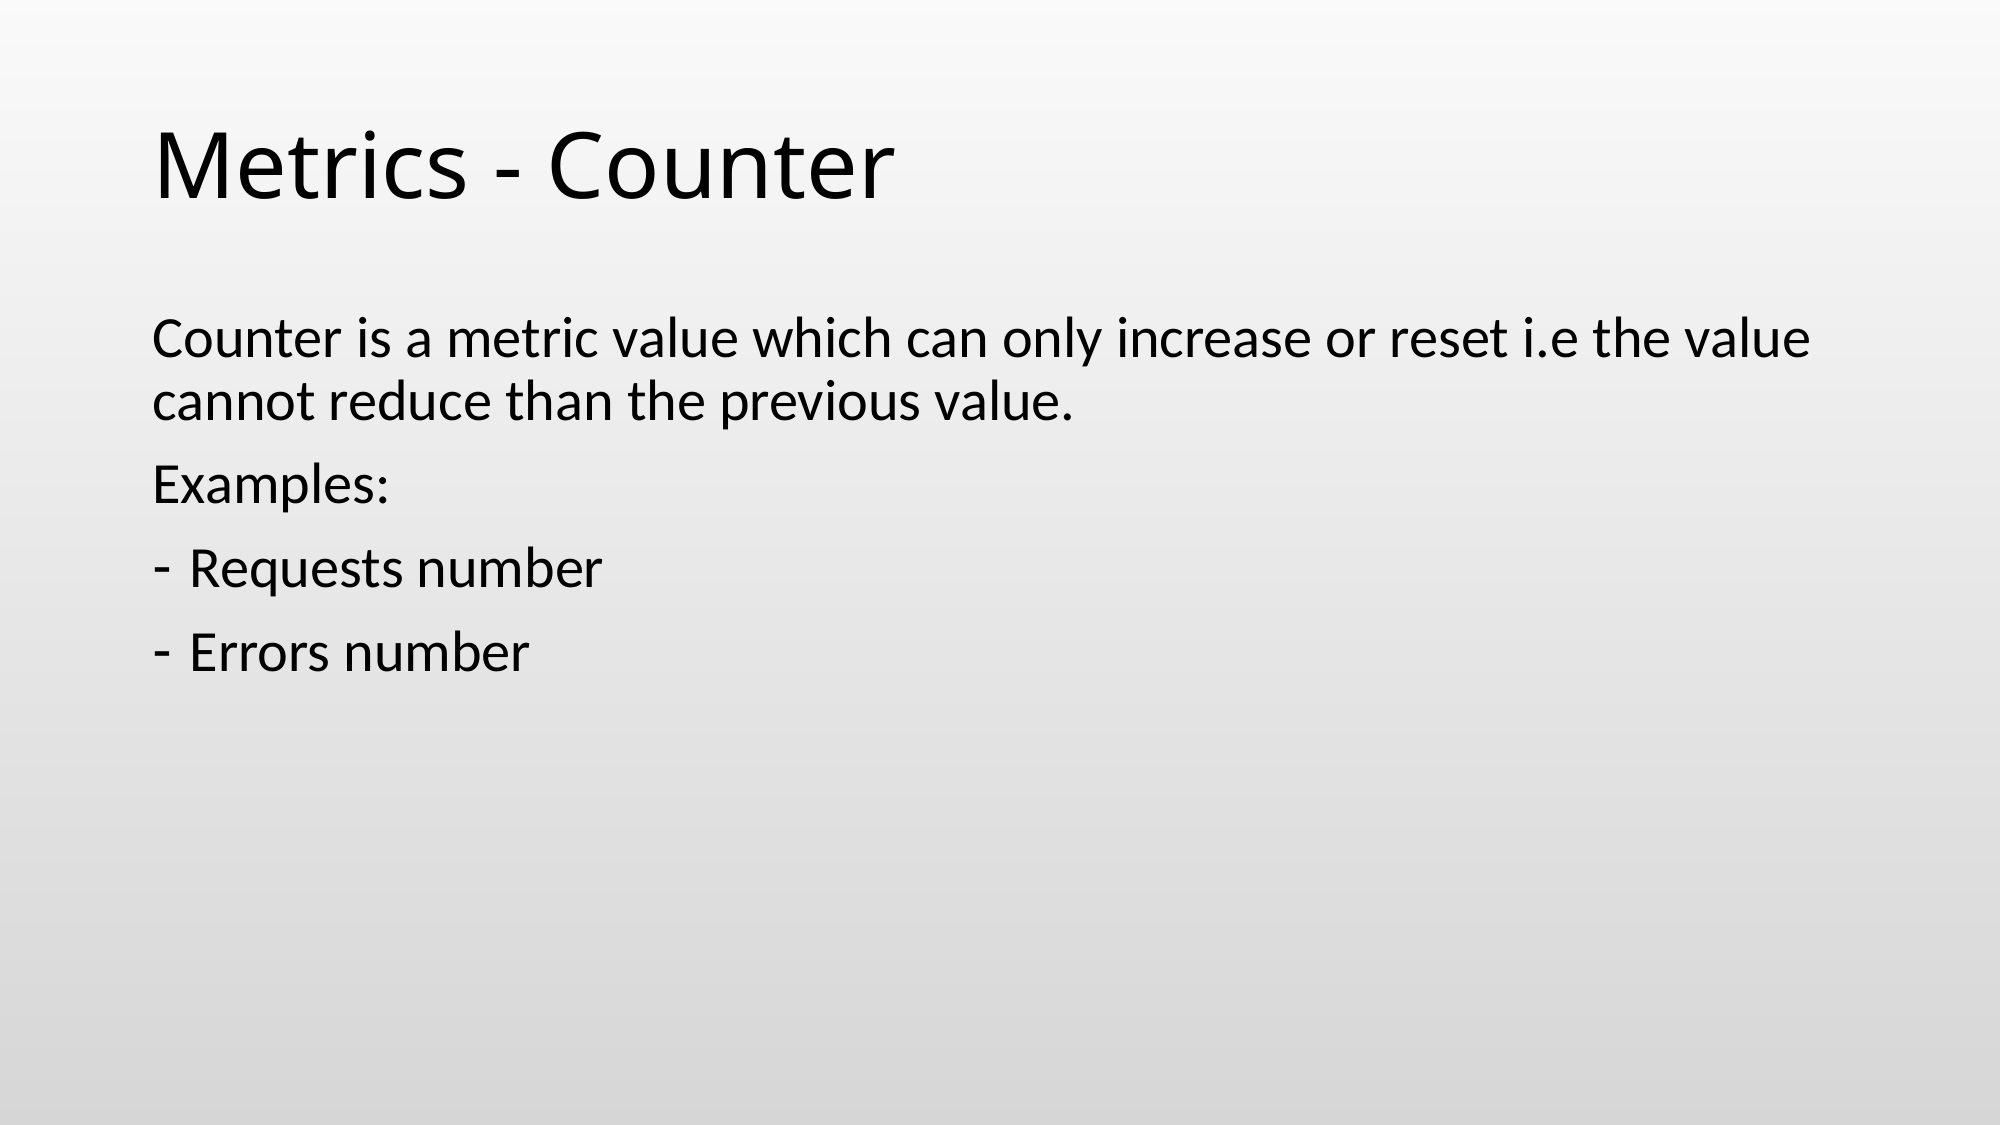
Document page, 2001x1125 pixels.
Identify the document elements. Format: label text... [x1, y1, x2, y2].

list Counter is a metric value which can only increase or reset i.e the value cannot reduce than the previous value. Examples: Requests number Errors number [137, 299, 1863, 812]
title Metrics - Counter [137, 59, 1863, 278]
